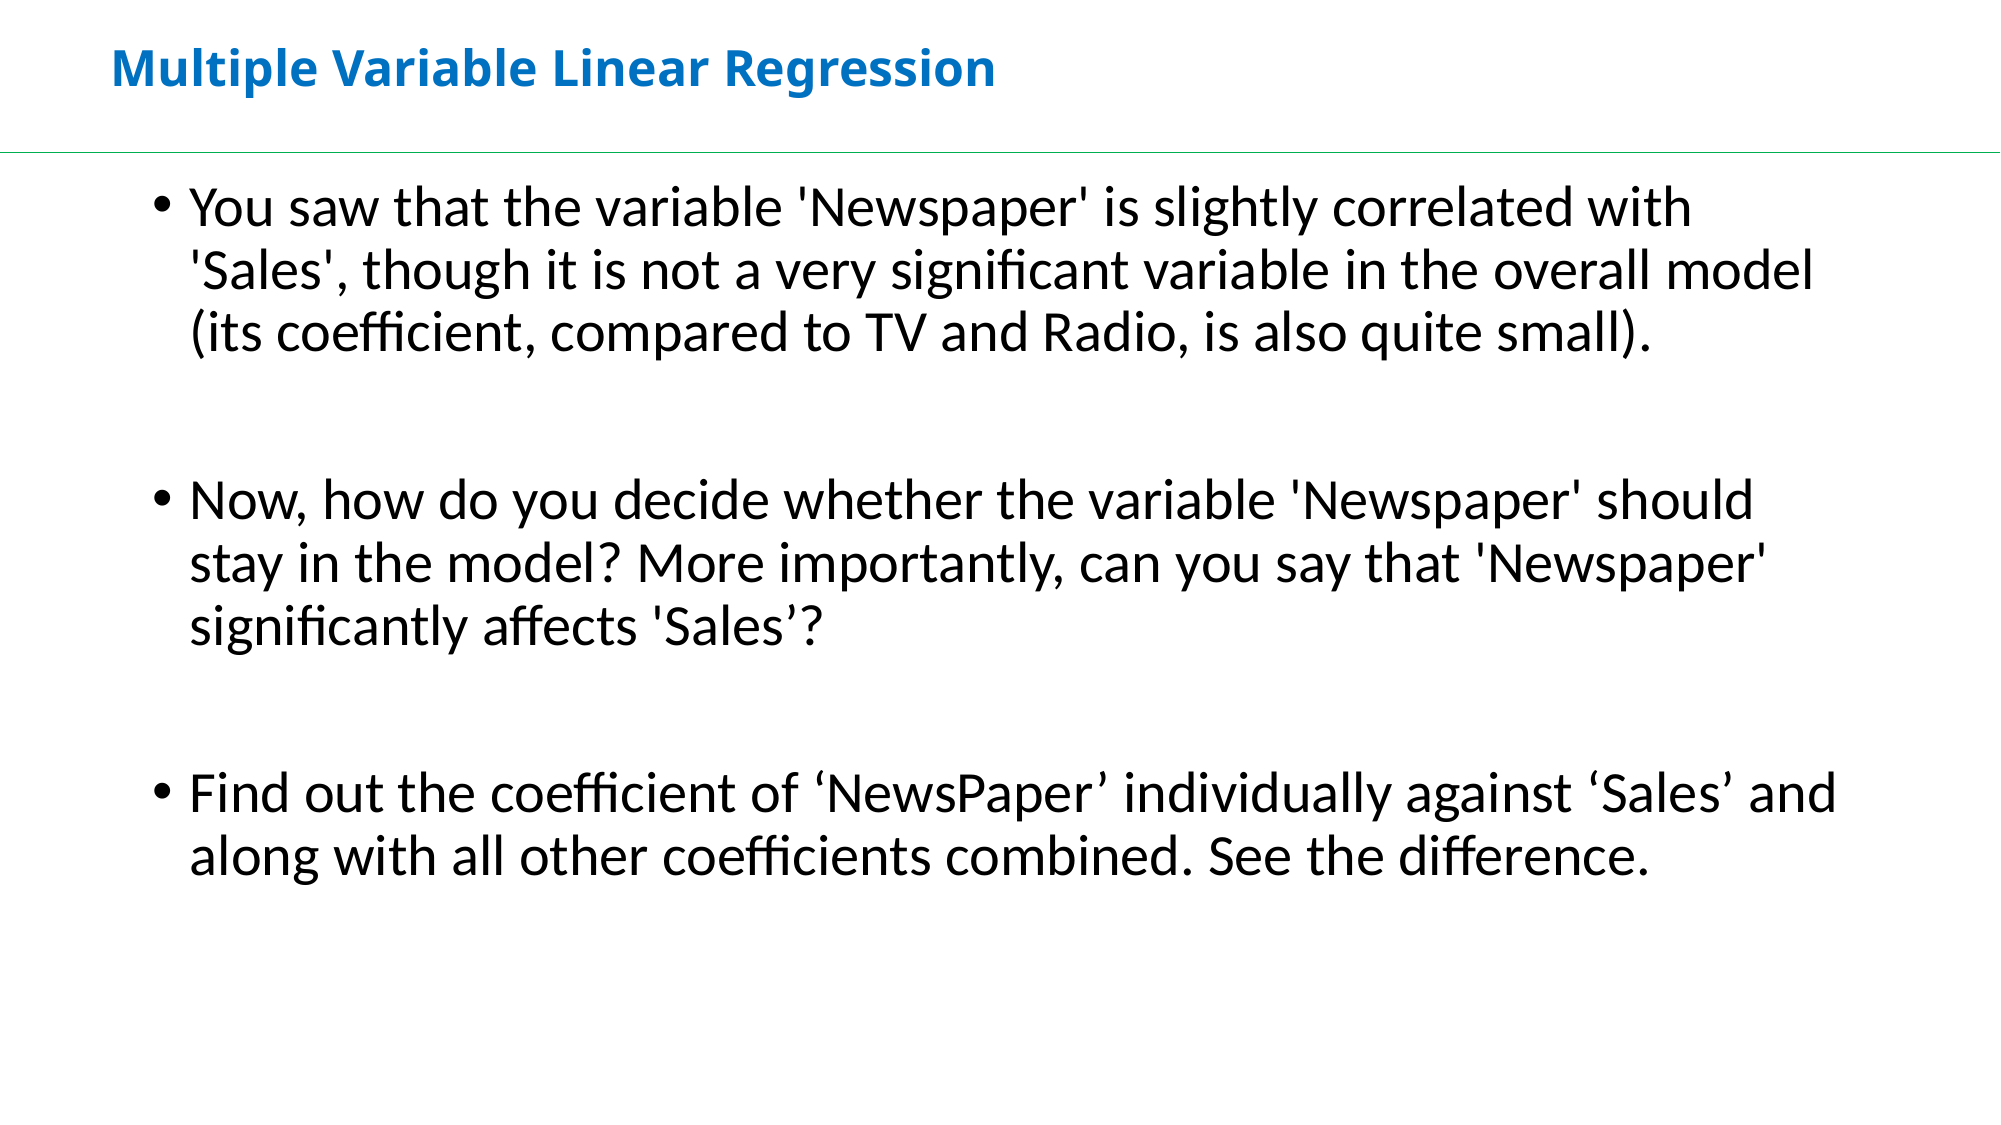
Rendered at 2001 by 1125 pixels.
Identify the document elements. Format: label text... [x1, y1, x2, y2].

text_box Multiple Variable Linear Regression [95, 32, 1180, 109]
list You saw that the variable 'Newspaper' is slightly correlated with 'Sales', though it is not a very significant variable in the overall model (its coefficient, compared to TV and Radio, is also quite small). Now, how do you decide whether the variable 'Newspaper' should stay in the model? More importantly, can you say that 'Newspaper' significantly affects 'Sales’? Find out the coefficient of ‘NewsPaper’ individually against ‘Sales’ and along with all other coefficients combined. See the difference. [137, 168, 1863, 1014]
